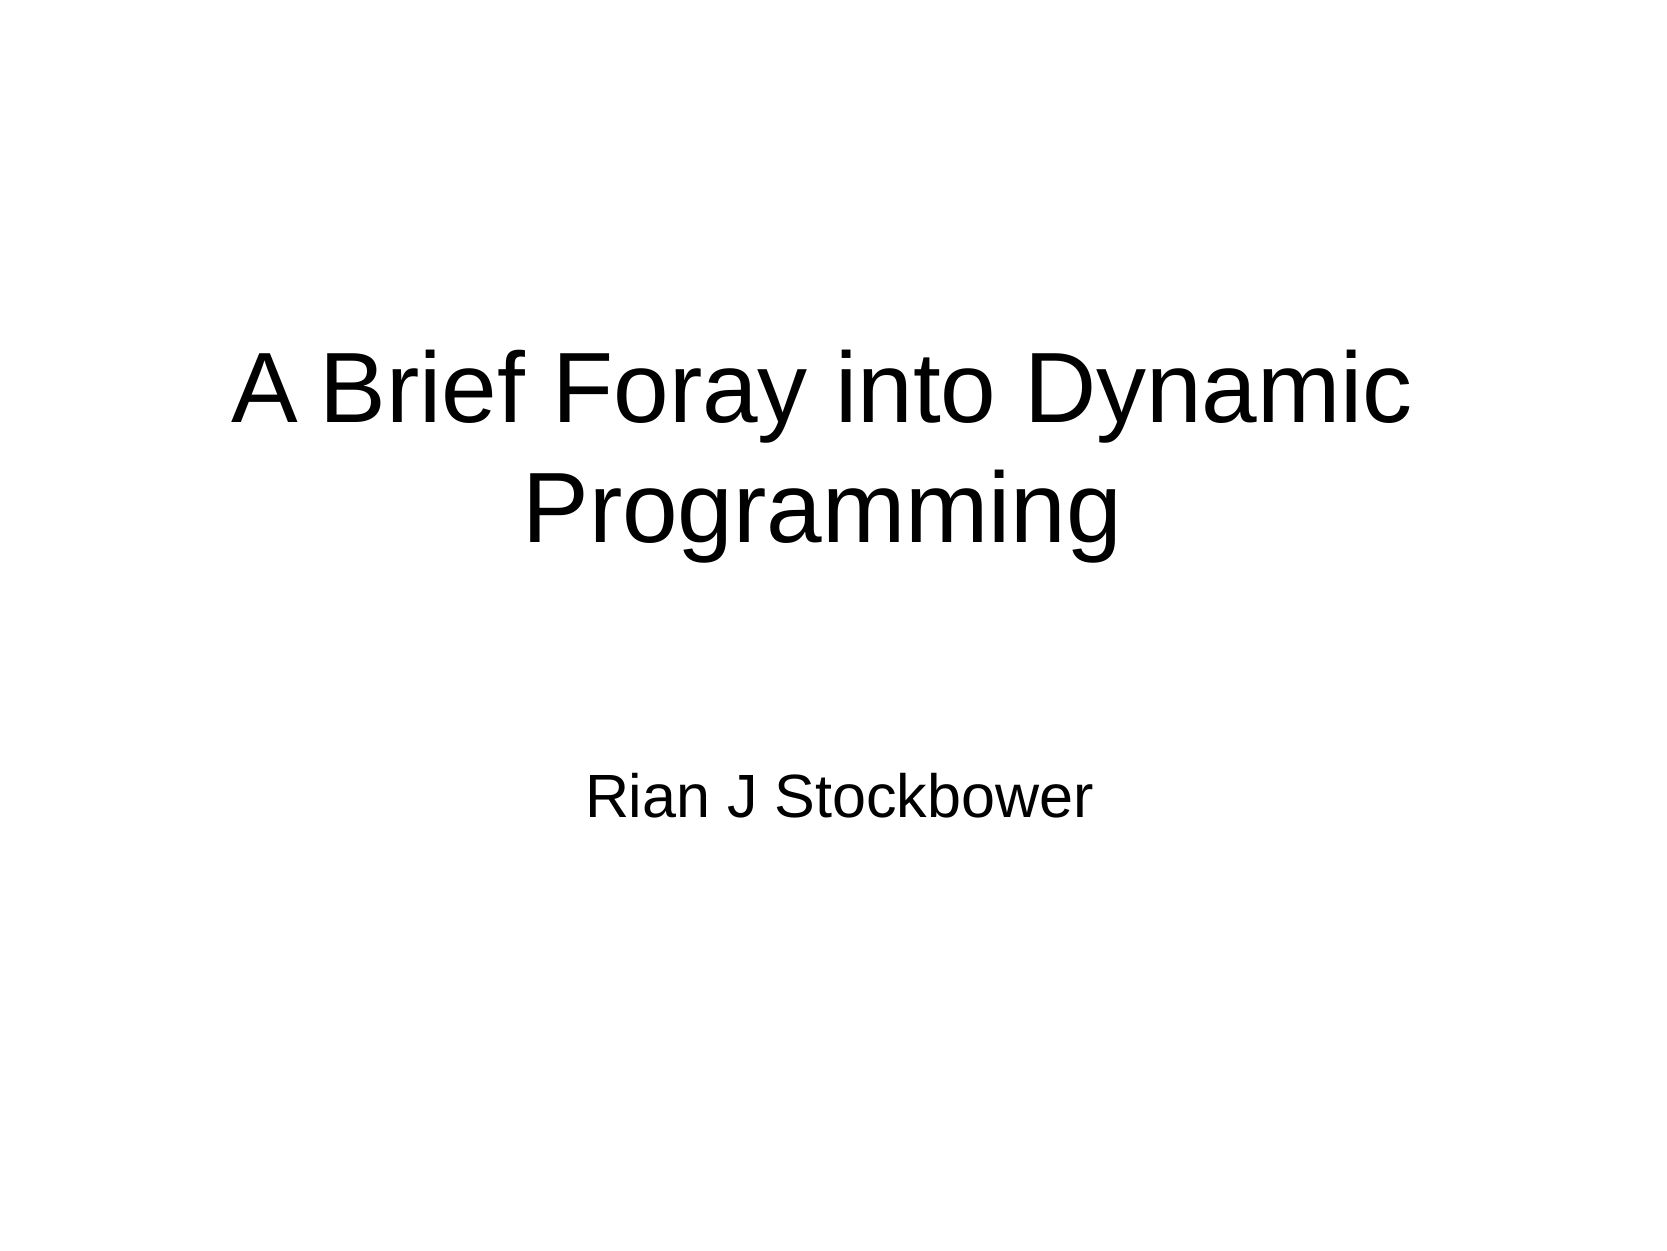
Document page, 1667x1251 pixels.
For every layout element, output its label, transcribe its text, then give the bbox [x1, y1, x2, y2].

subtitle Rian J Stockbower [300, 750, 1380, 913]
title A Brief Foray into Dynamic Programming [133, 316, 1512, 674]
